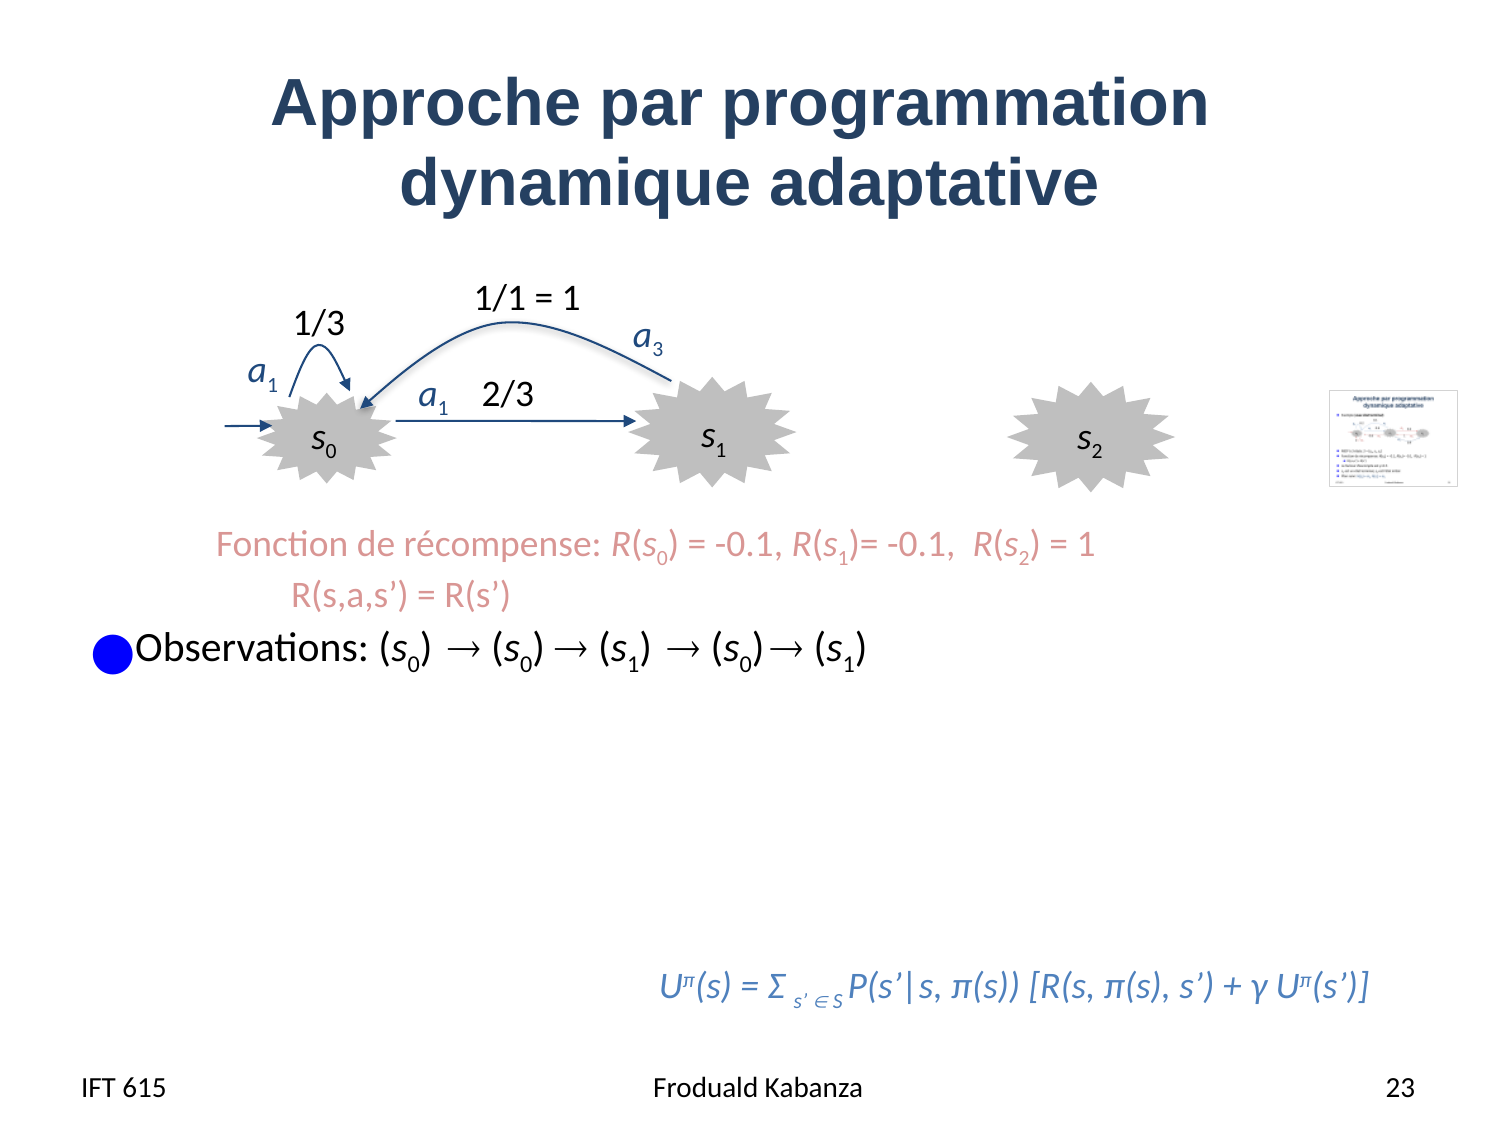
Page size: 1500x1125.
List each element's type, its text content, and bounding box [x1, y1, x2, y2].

slide_number IFT 615 [66, 1056, 356, 1117]
text_box 1/3 [277, 290, 369, 351]
slide_number 23 [1080, 1056, 1431, 1117]
text_box 2/3 [466, 398, 558, 422]
footer Froduald Kabanza [520, 1056, 996, 1117]
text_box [1006, 381, 1176, 493]
title Approche par programmation dynamique adaptative [75, 45, 1425, 233]
text_box a3 [618, 302, 679, 369]
picture [1330, 391, 1457, 486]
list Observations: (s0)  (s0)  (s1)  (s0)  (s1) [75, 262, 1425, 1005]
text_box 1/1 = 1 [458, 265, 596, 326]
text_box Fonction de récompense: R(s0) = -0.1, R(s1)= -0.1, R(s2) = 1 R(s,a,s’) = R(s’) [201, 511, 1166, 623]
text_box Uπ(s) = Σ s’  S P(s’|s, π(s)) [R(s, π(s), s’) + γ Uπ(s’)] [644, 953, 1443, 1020]
text_box [293, 344, 351, 391]
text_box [256, 392, 397, 484]
text_box a1 [232, 337, 293, 404]
text_box [414, 326, 665, 400]
text_box [377, 369, 403, 406]
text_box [627, 376, 797, 488]
text_box a1 [403, 361, 464, 428]
